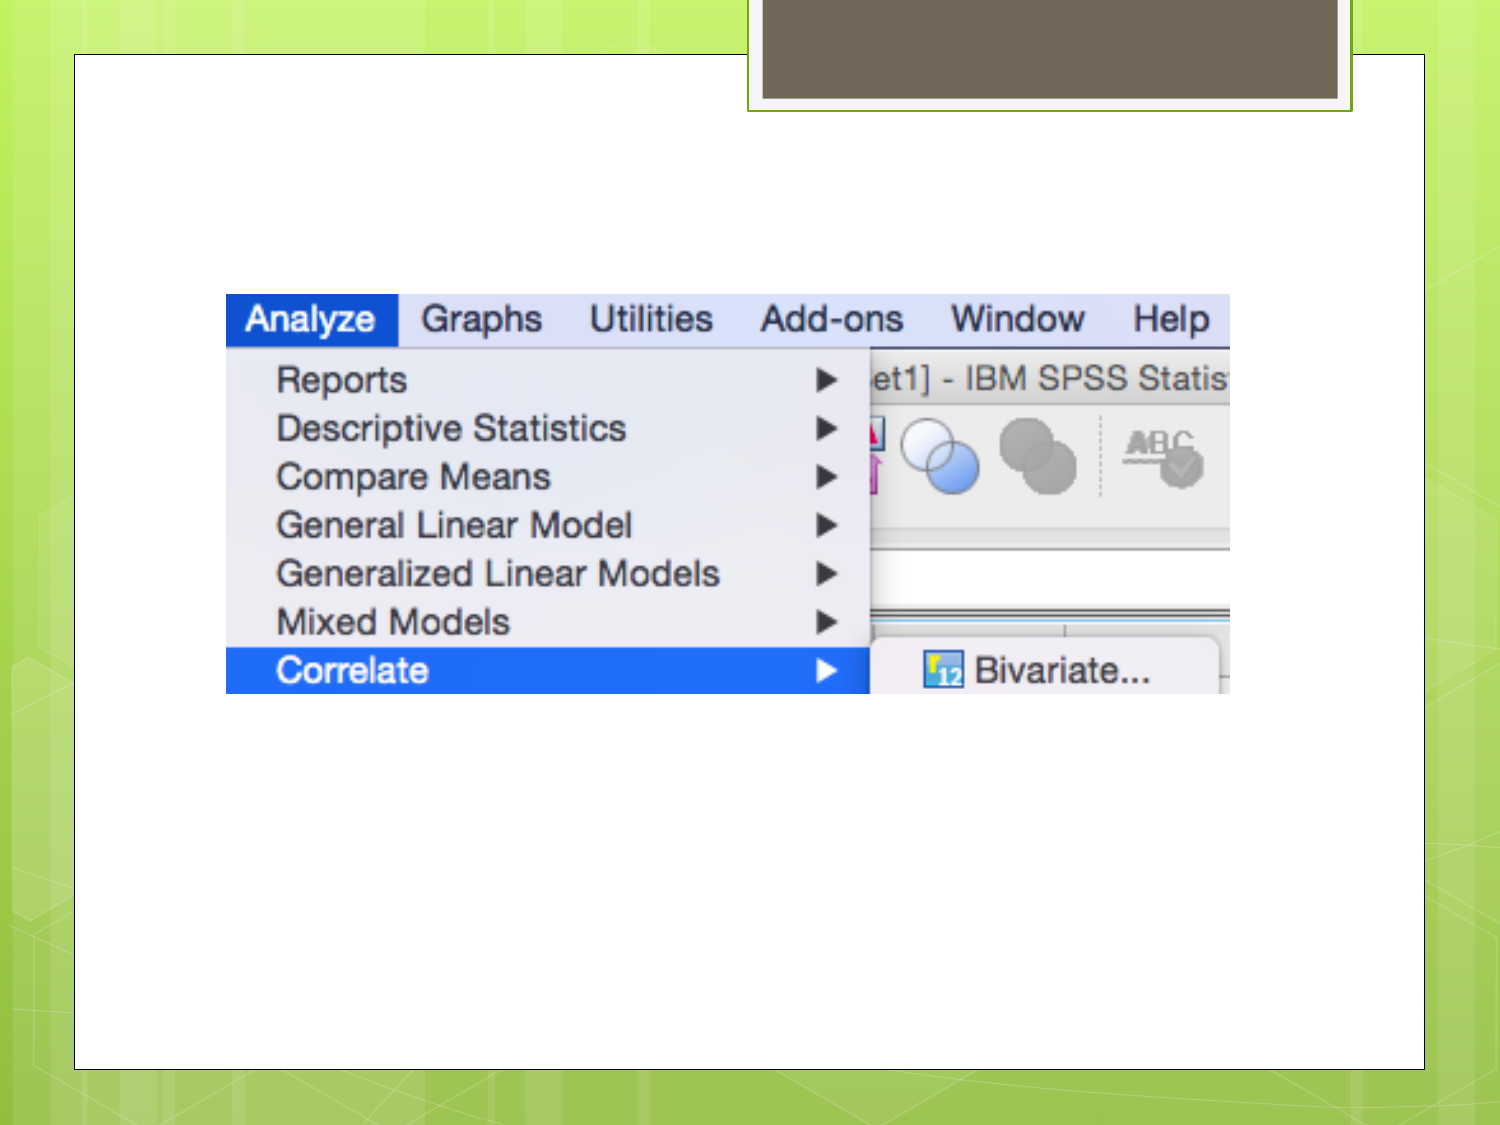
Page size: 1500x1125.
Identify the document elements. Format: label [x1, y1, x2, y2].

picture [226, 294, 1230, 695]
